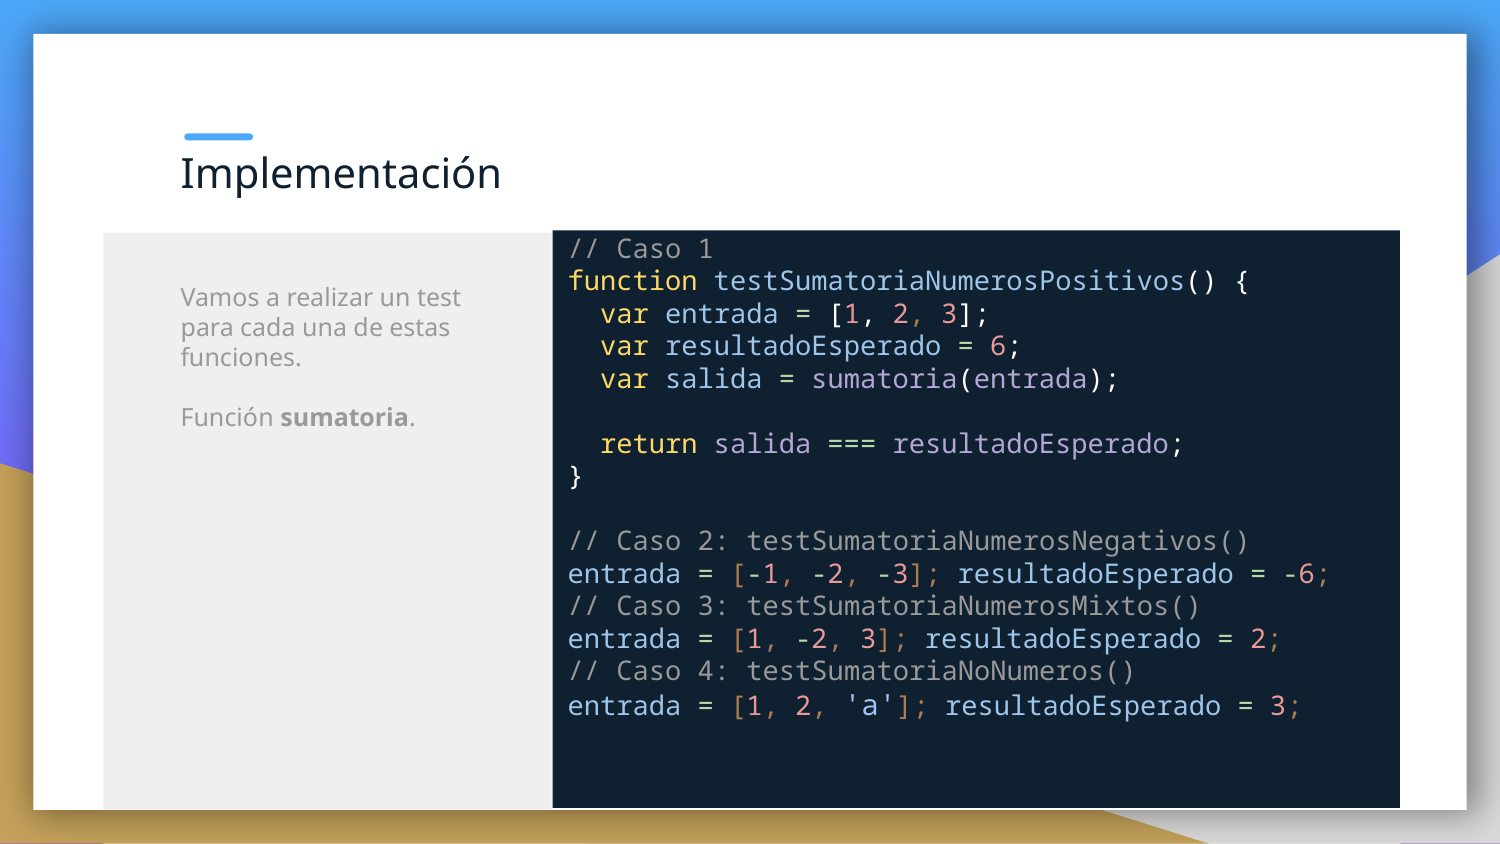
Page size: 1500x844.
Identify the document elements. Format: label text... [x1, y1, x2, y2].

text_box [103, 232, 552, 811]
picture [0, 0, 1500, 473]
text_box Vamos a realizar un test para cada una de estas funciones. Función sumatoria. [165, 266, 497, 559]
text_box Implementación [165, 152, 669, 192]
text_box [184, 133, 254, 141]
text_box // Caso 1 function testSumatoriaNumerosPositivos() { var entrada = [1, 2, 3]; var resultadoEsperado = 6; var salida = sumatoria(entrada); return salida === resultadoEsperado; } // Caso 2: testSumatoriaNumerosNegativos() entrada = [-1, -2, -3]; resultadoEsperado = -6; // Caso 3: testSumatoriaNumerosMixtos() entrada = [1, -2, 3]; resultadoEsperado = 2; // Caso 4: testSumatoriaNoNumeros() entrada = [1, 2, 'a']; resultadoEsperado = 3; [552, 216, 1396, 794]
text_box [552, 230, 1400, 808]
